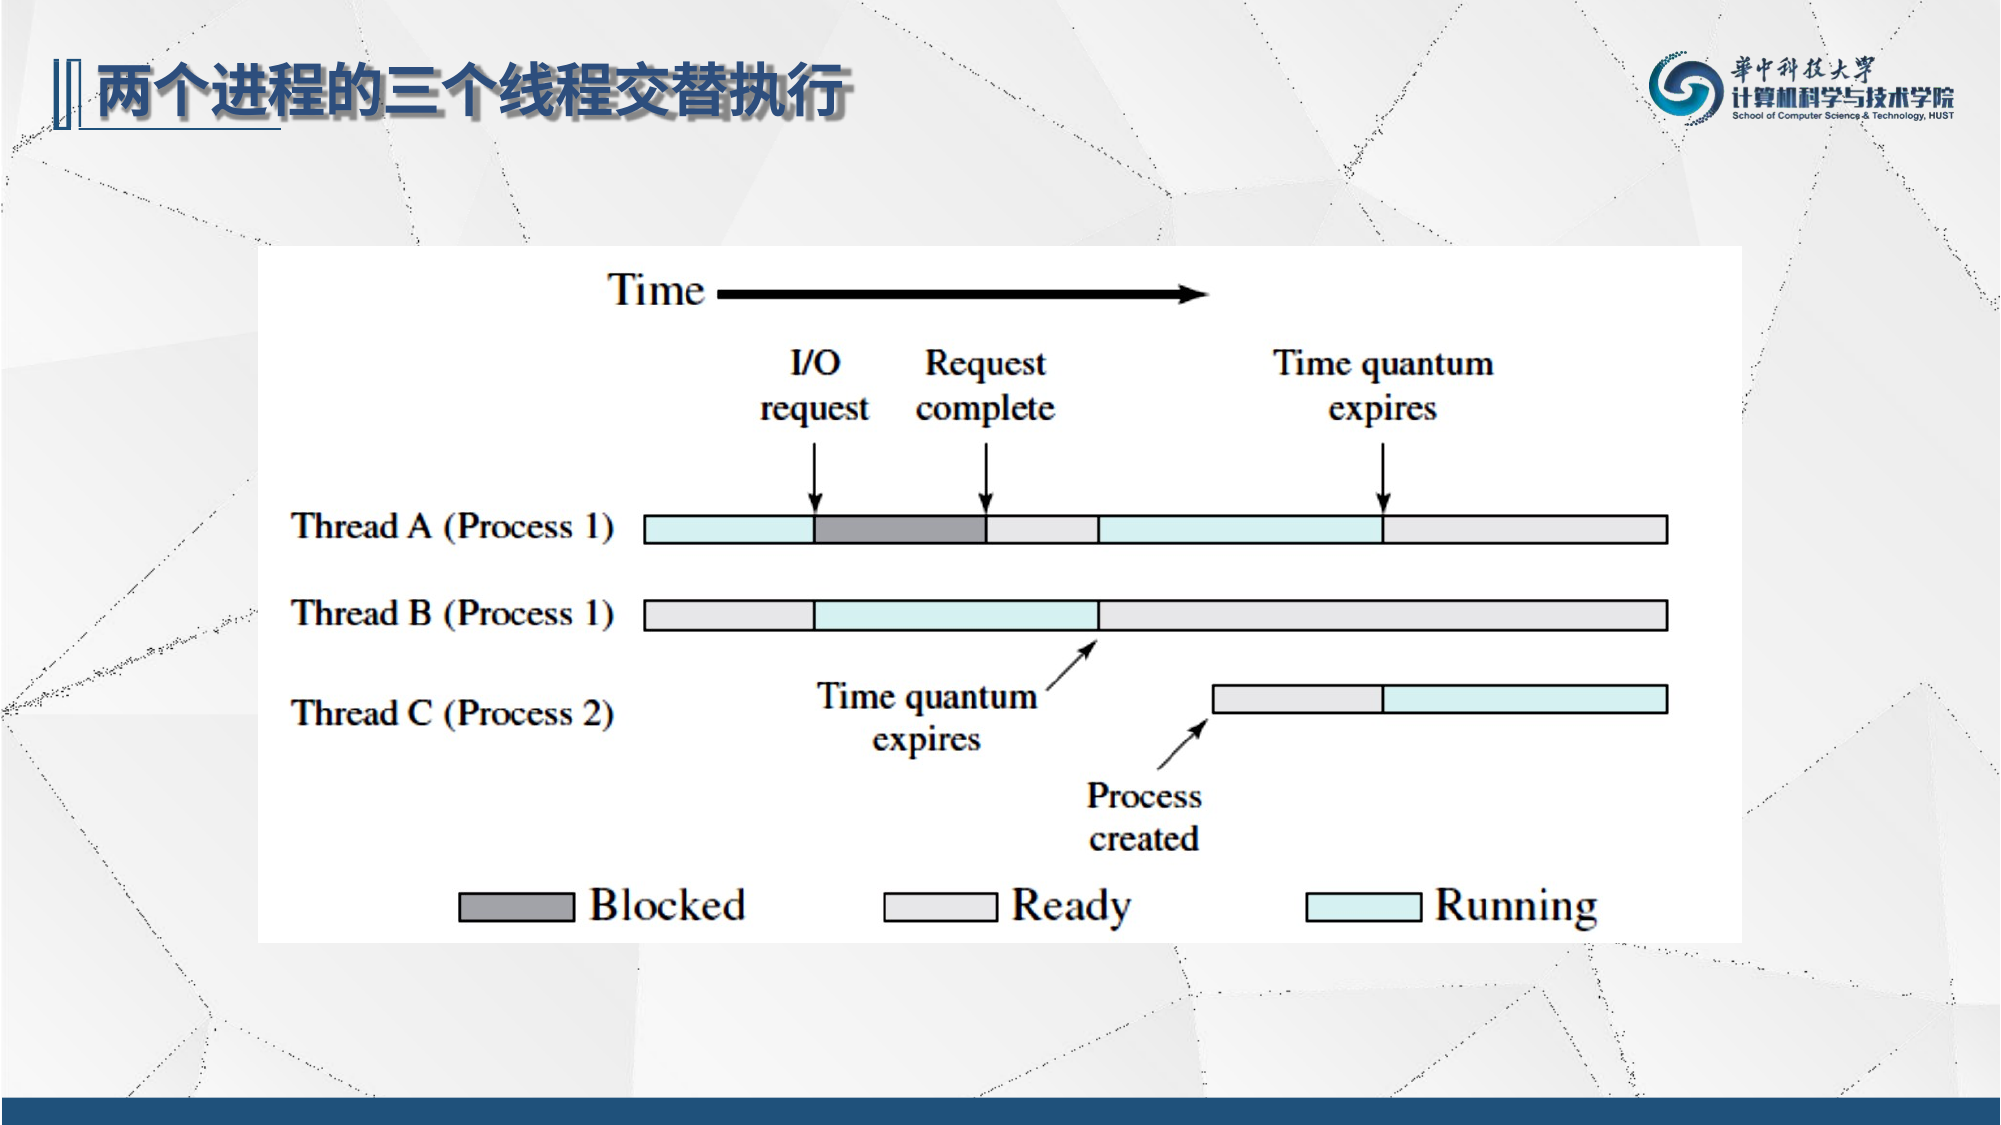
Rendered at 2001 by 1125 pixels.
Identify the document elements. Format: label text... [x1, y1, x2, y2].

text_box [2, 1097, 2000, 1125]
picture [0, 0, 2000, 1125]
title 两个进程的三个线程交替执行 [92, 174, 855, 241]
